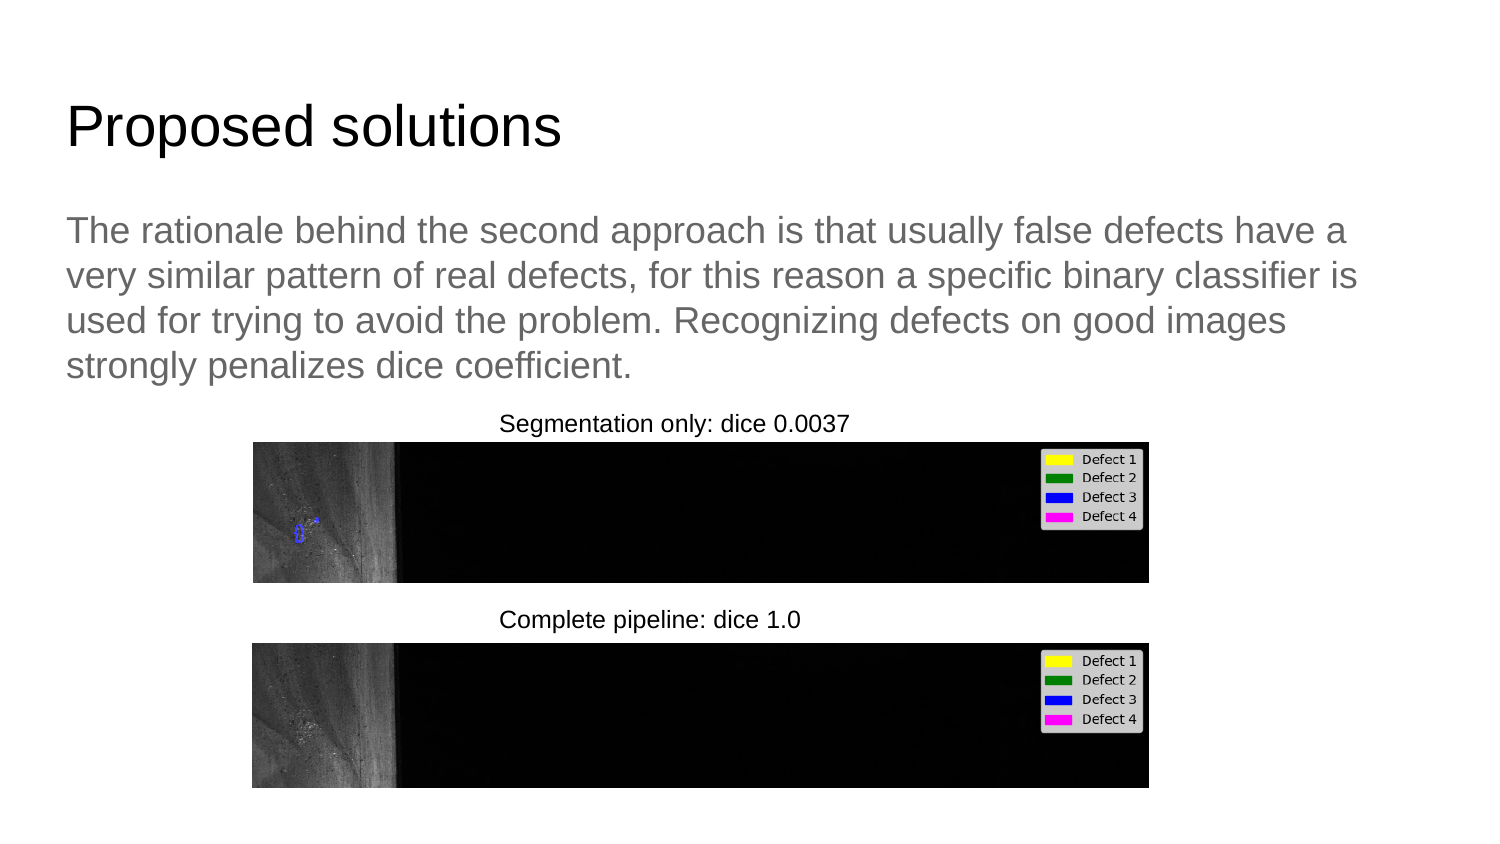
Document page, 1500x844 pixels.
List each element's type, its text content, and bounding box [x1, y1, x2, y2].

text_box Segmentation only: dice 0.0037 [484, 392, 1153, 438]
text_box The rationale behind the second approach is that usually false defects have a very similar pattern of real defects, for this reason a specific binary classifier is used for trying to avoid the problem. Recognizing defects on good images strongly penalizes dice coefficient. [51, 191, 1439, 415]
picture [248, 439, 1153, 589]
text_box Complete pipeline: dice 1.0 [484, 596, 1153, 640]
title Proposed solutions [51, 72, 1449, 167]
picture [248, 640, 1153, 790]
